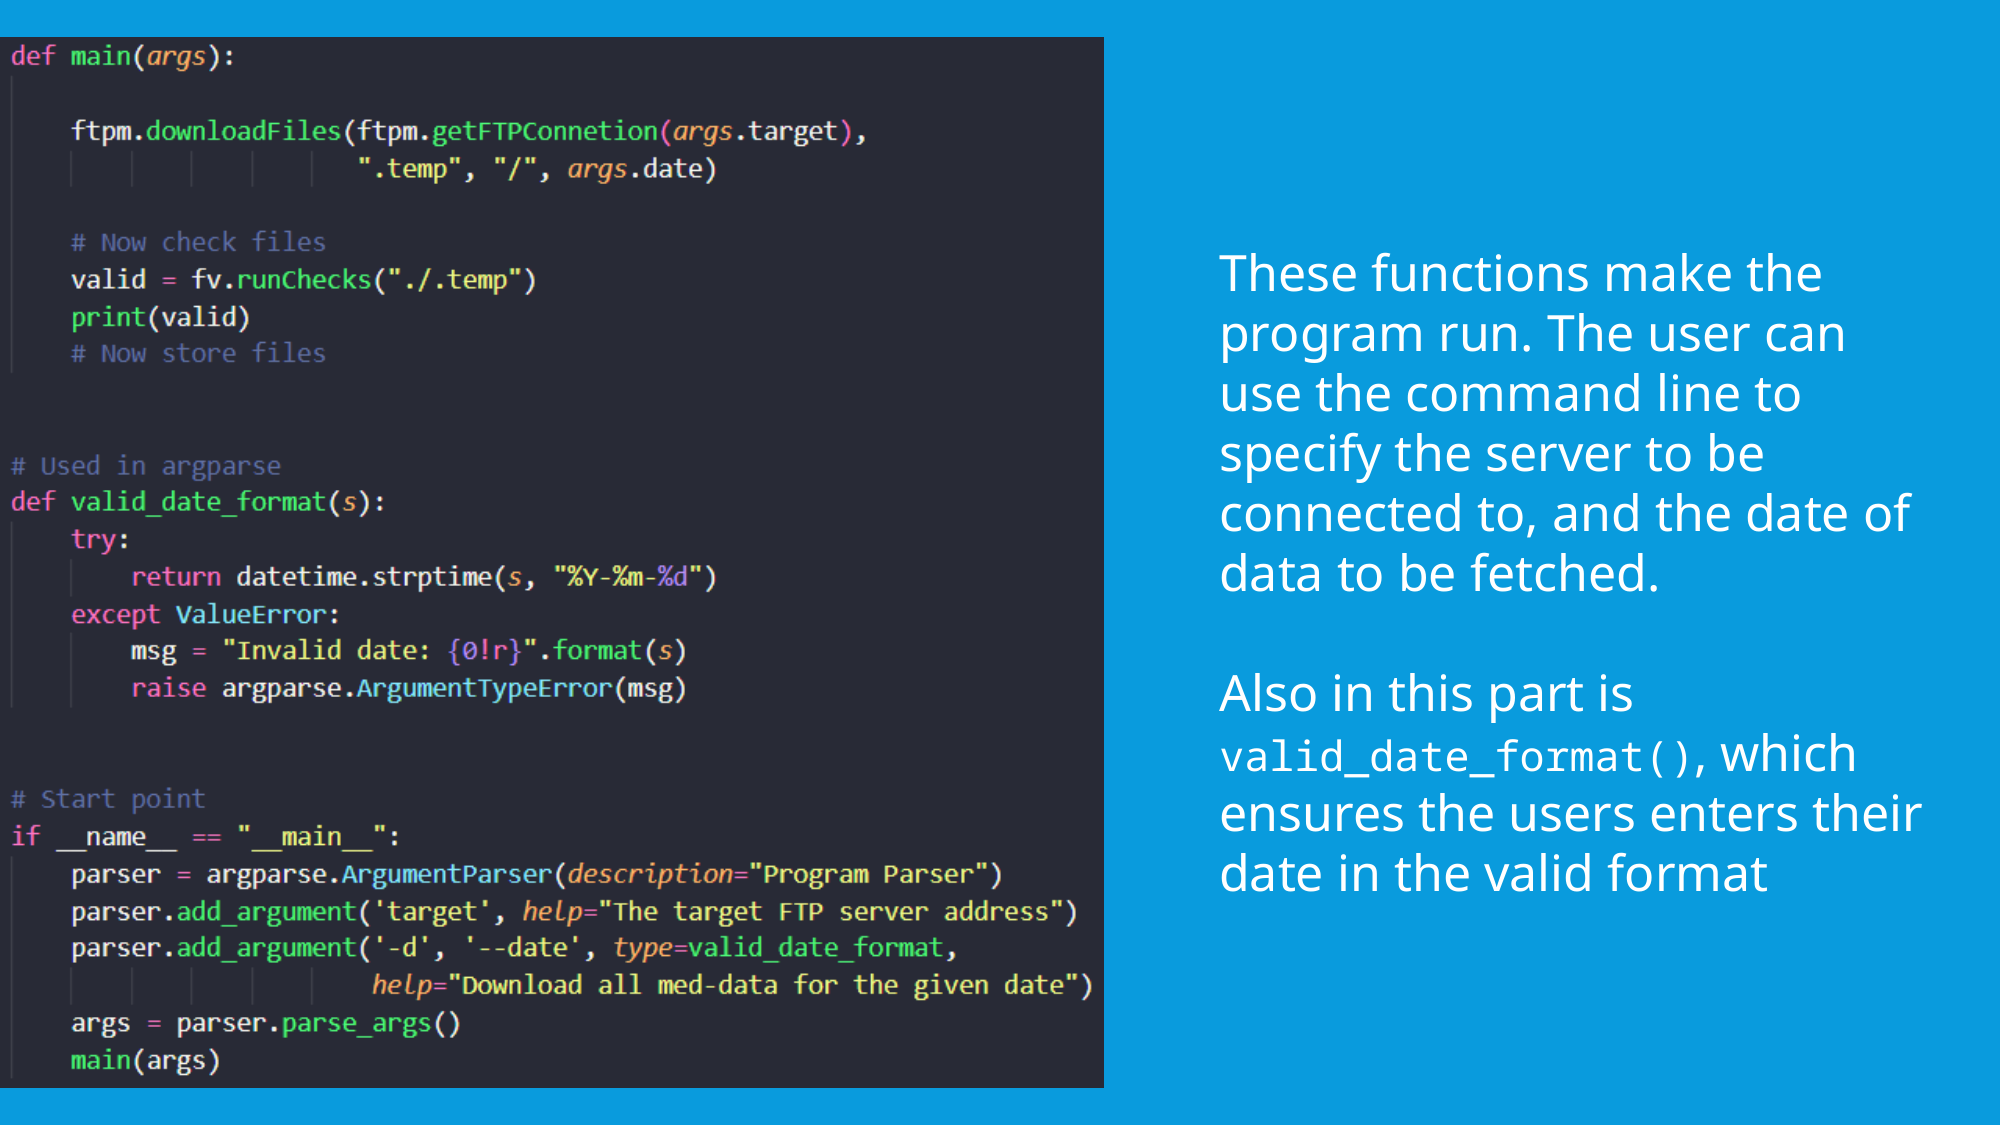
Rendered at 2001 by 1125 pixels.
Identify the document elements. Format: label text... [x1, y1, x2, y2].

picture [0, 38, 1103, 1087]
text_box These functions make the program run. The user can use the command line to specify the server to be connected to, and the date of data to be fetched. Also in this part is valid_date_format(), which ensures the users enters their date in the valid format [1204, 234, 1943, 909]
